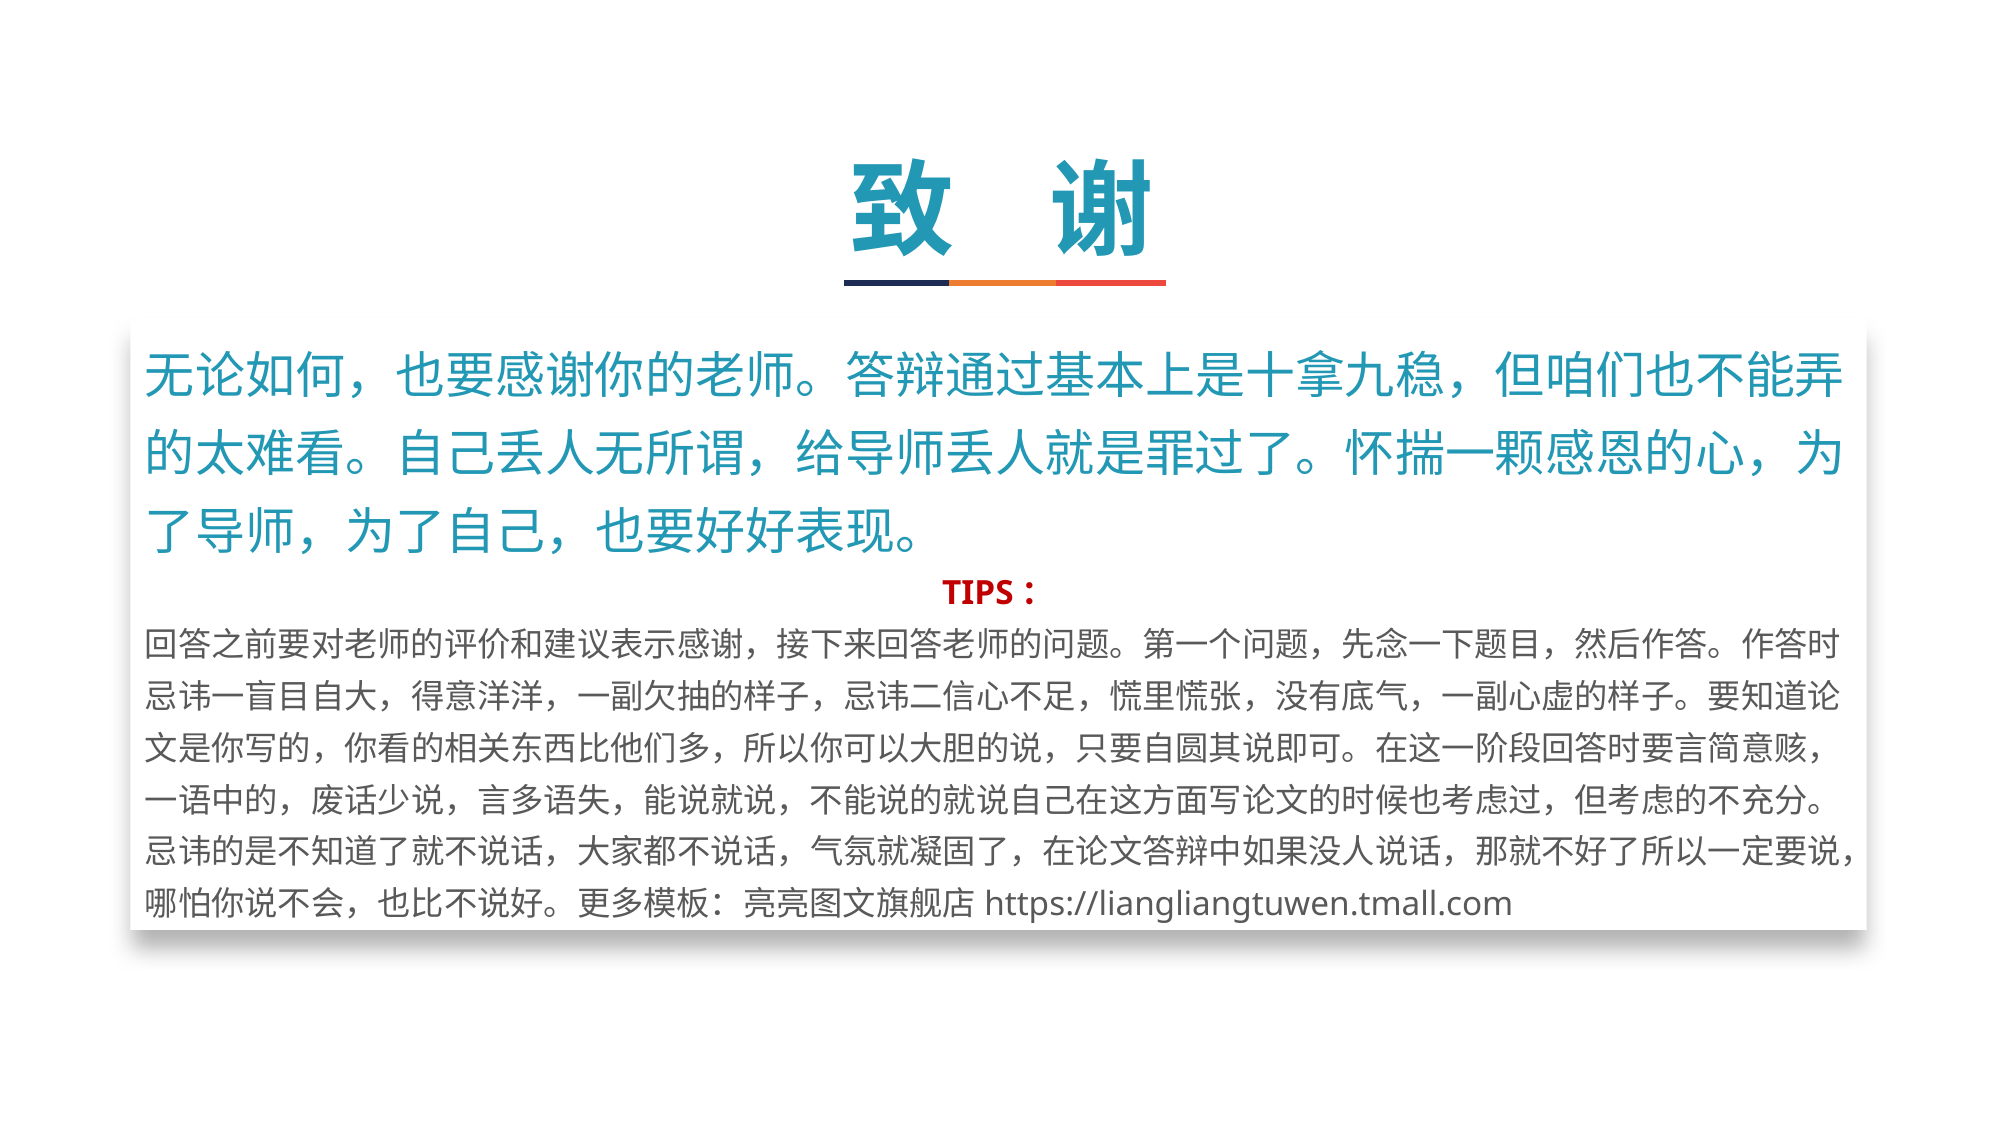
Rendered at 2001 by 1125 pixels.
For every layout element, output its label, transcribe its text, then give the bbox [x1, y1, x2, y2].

text_box 致 谢 [621, 136, 1384, 276]
text_box 无论如何，也要感谢你的老师。答辩通过基本上是十拿九稳，但咱们也不能弄的太难看。自己丢人无所谓，给导师丢人就是罪过了。怀揣一颗感恩的心，为了导师，为了自己，也要好好表现。 TIPS： 回答之前要对老师的评价和建议表示感谢，接下来回答老师的问题。第一个问题，先念一下题目，然后作答。作答时忌讳一盲目自大，得意洋洋，一副欠抽的样子，忌讳二信心不足，慌里慌张，没有底气，一副心虚的样子。要知道论文是你写的，你看的相关东西比他们多，所以你可以大胆的说，只要自圆其说即可。在这一阶段回答时要言简意赅，一语中的，废话少说，言多语失，能说就说，不能说的就说自己在这方面写论文的时候也考虑过，但考虑的不充分。忌讳的是不知道了就不说话，大家都不说话，气氛就凝固了，在论文答辩中如果没人说话，那就不好了所以一定要说，哪怕你说不会，也比不说好。更多模板：亮亮图文旗舰店https://liangliangtuwen.tmall.com [130, 318, 1867, 930]
